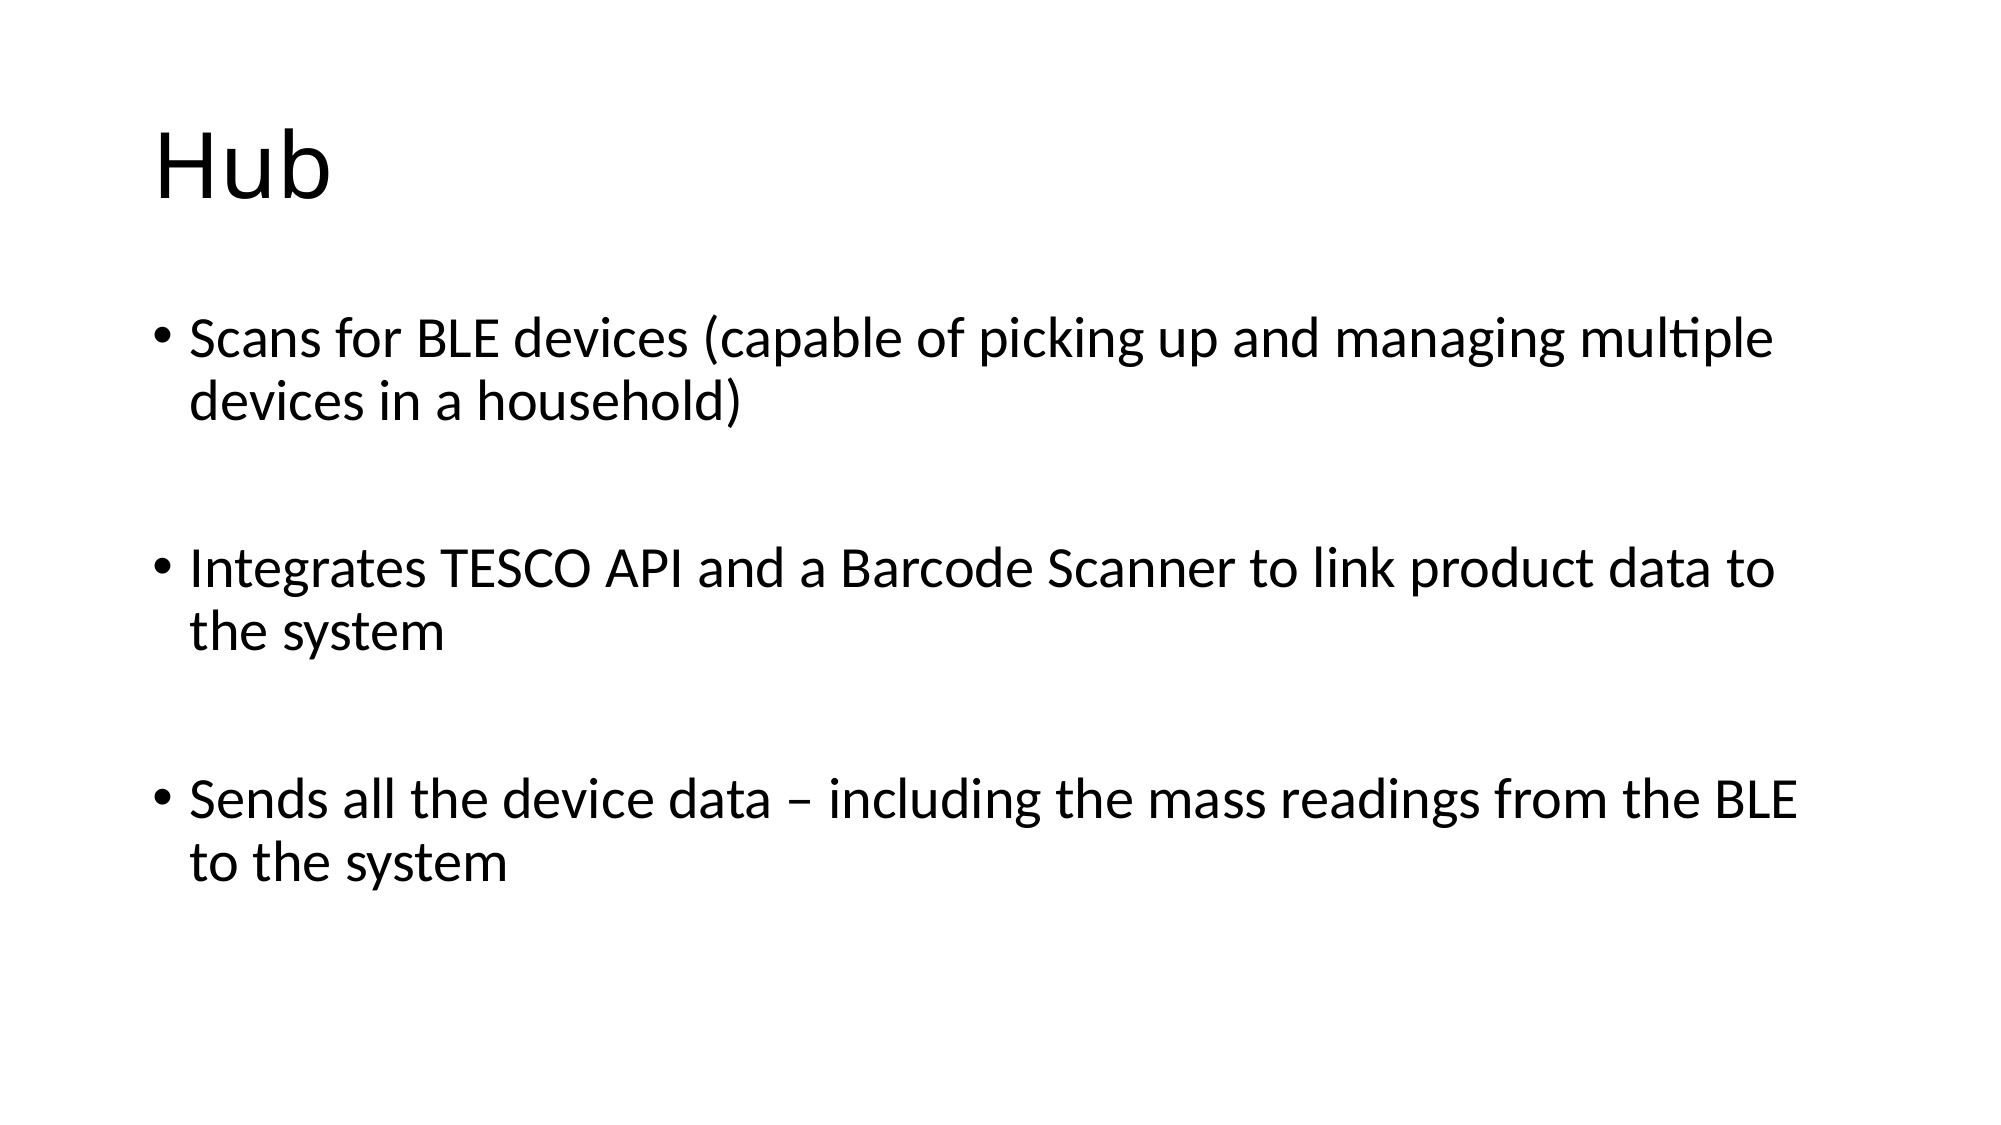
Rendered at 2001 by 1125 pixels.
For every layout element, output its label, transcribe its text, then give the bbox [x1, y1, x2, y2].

list Scans for BLE devices (capable of picking up and managing multiple devices in a household) Integrates TESCO API and a Barcode Scanner to link product data to the system Sends all the device data – including the mass readings from the BLE to the system [137, 299, 1863, 1014]
title Hub [137, 59, 1863, 278]
